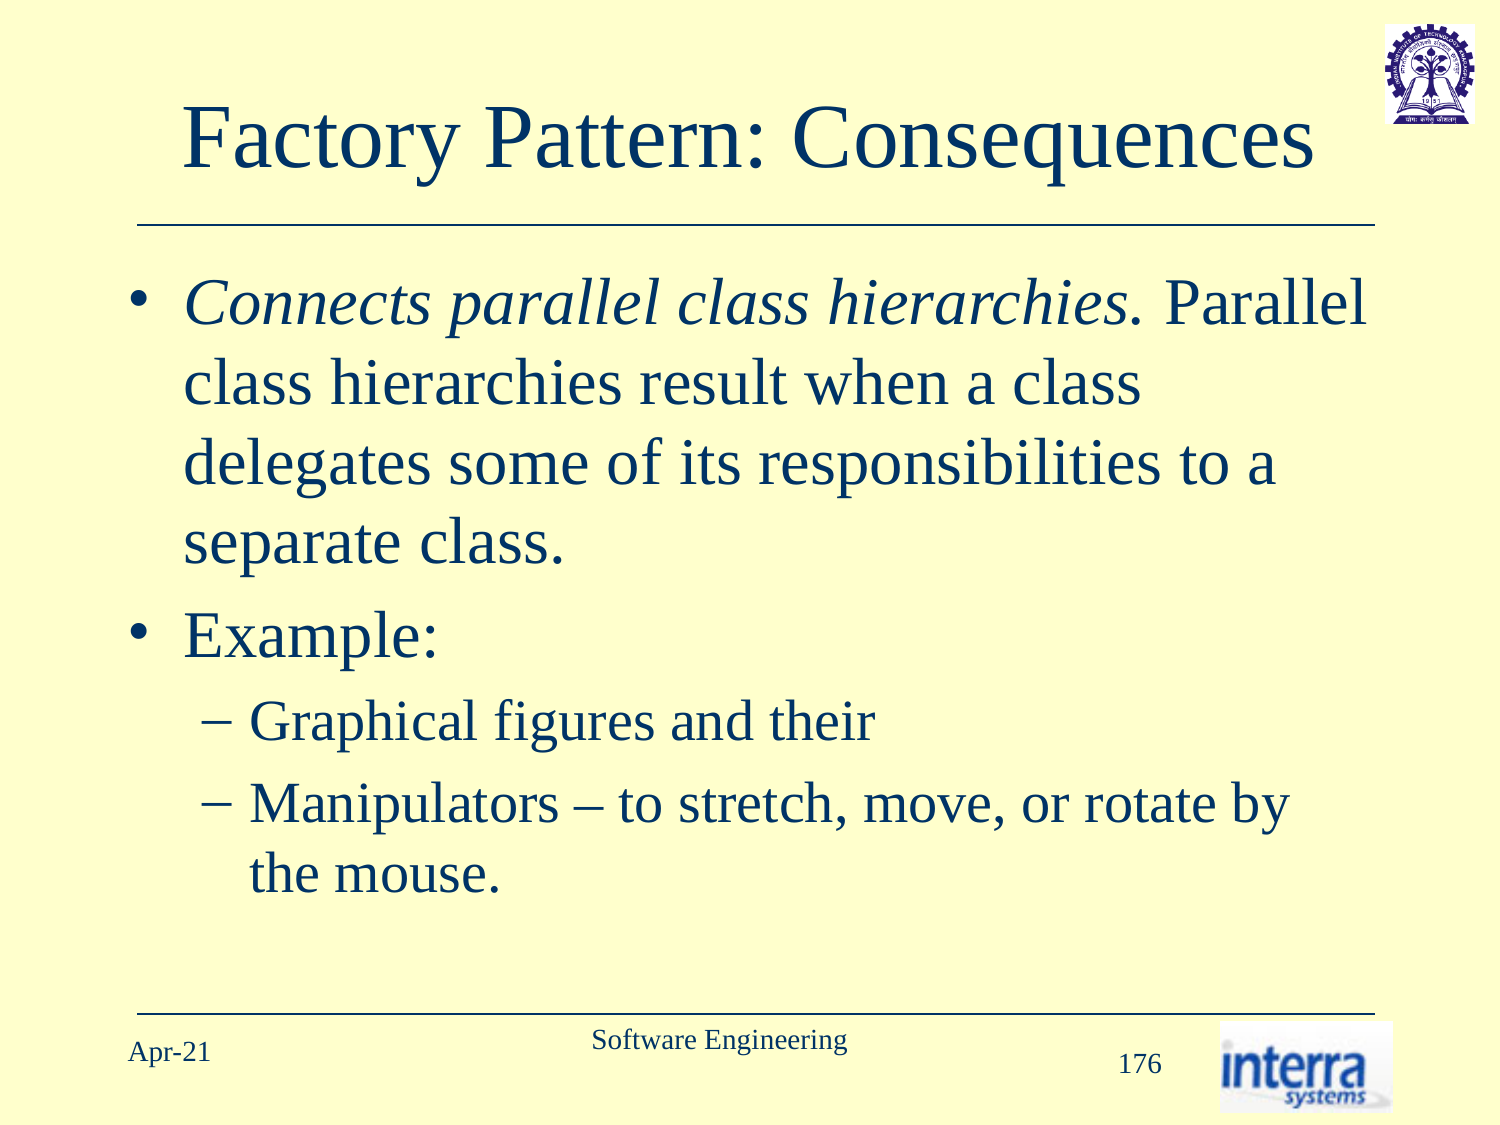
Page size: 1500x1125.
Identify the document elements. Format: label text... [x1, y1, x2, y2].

text_box Apr-21 [112, 1024, 307, 1100]
title Factory Pattern: Consequences [112, 37, 1388, 225]
text_box Software Engineering [349, 1013, 1090, 1125]
list Connects parallel class hierarchies. Parallel class hierarchies result when a class delegates some of its responsibilities to a separate class. Example: Graphical figures and their Manipulators – to stretch, move, or rotate by the mouse. [112, 249, 1388, 1000]
picture [1220, 1021, 1393, 1113]
picture [1385, 24, 1475, 124]
